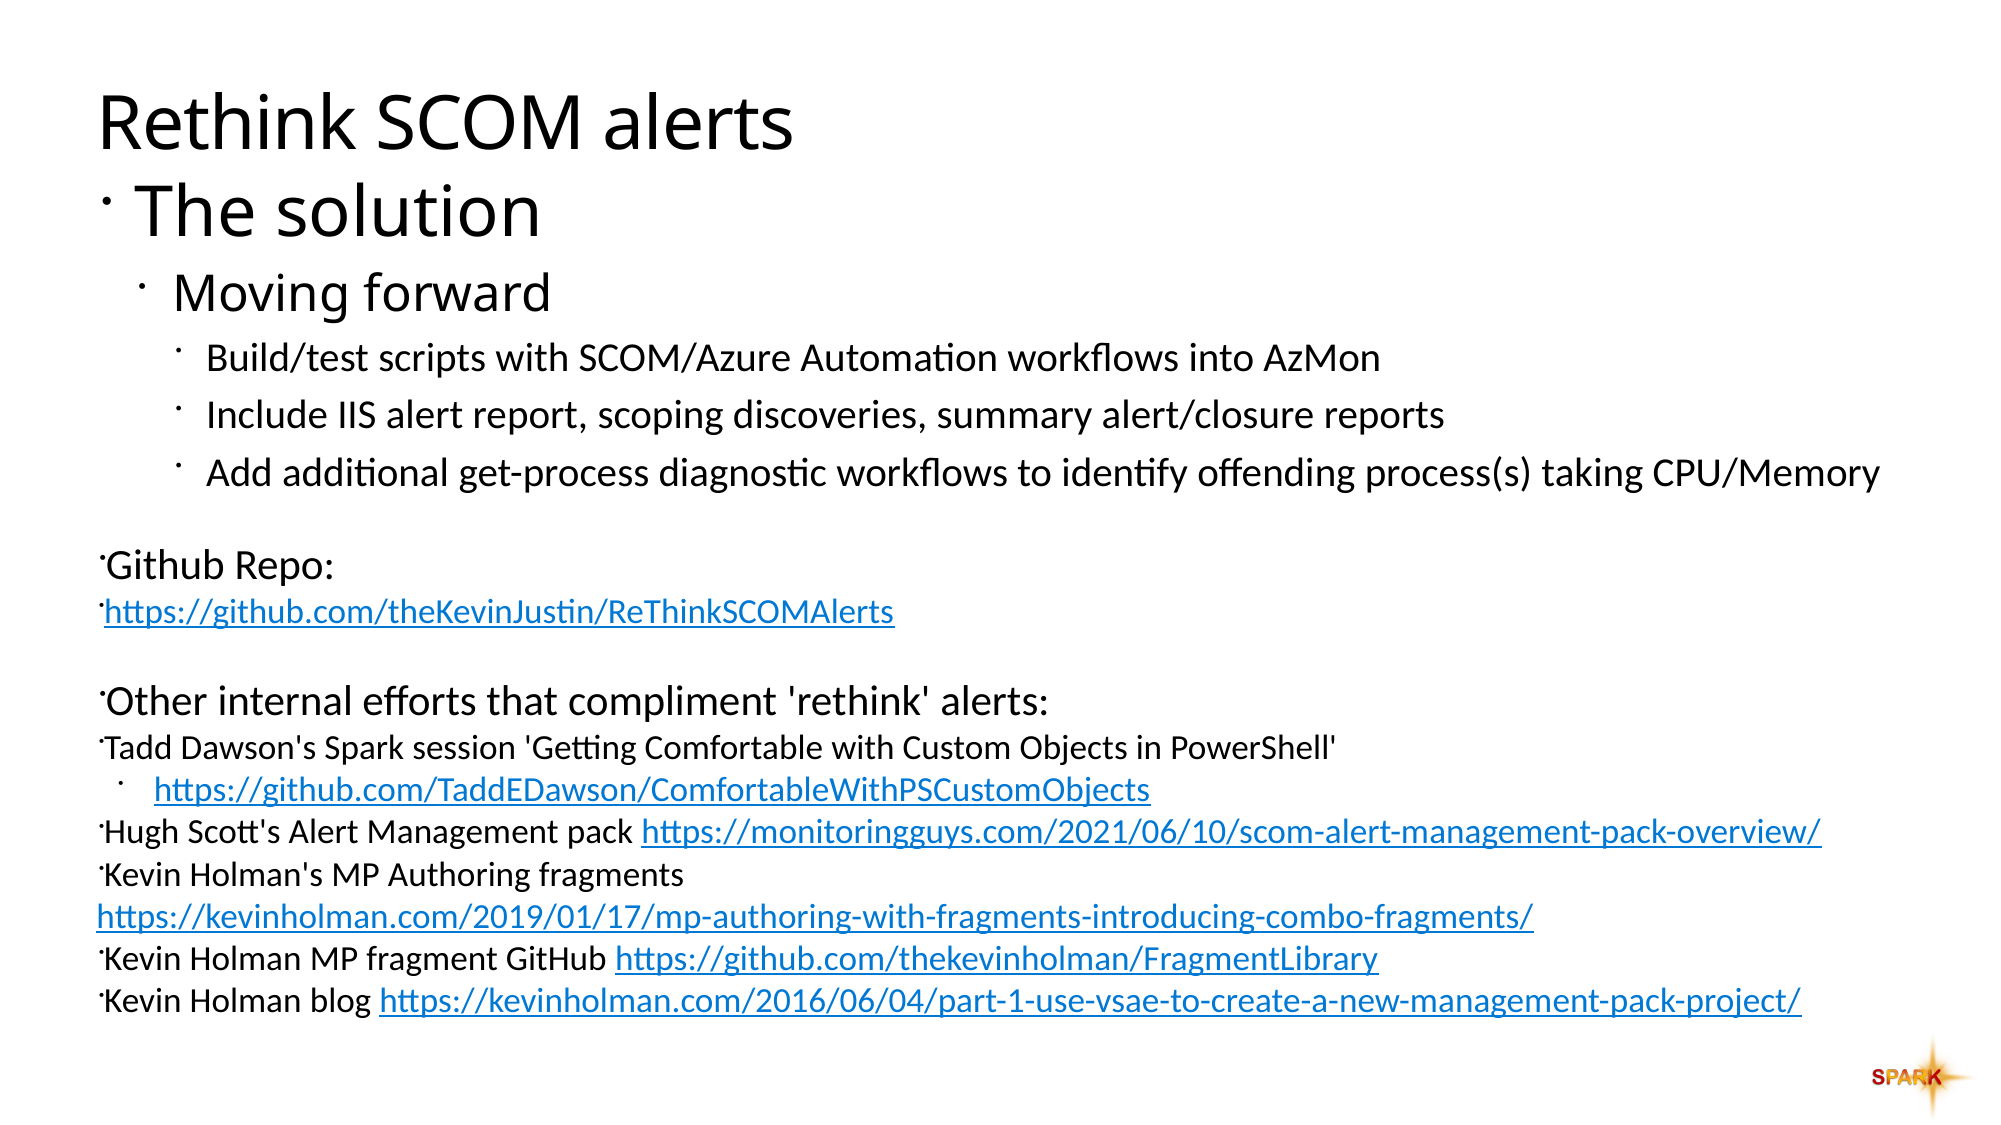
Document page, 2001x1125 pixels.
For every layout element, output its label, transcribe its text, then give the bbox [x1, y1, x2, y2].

picture [1838, 1028, 1976, 1125]
title Rethink SCOM alerts [96, 75, 1905, 166]
list The solution Moving forward Build/test scripts with SCOM/Azure Automation workflows into AzMon Include IIS alert report, scoping discoveries, summary alert/closure reports Add additional get-process diagnostic workflows to identify offending process(s) taking CPU/Memory Github Repo: https://github.com/theKevinJustin/ReThinkSCOMAlerts Other internal efforts that compliment 'rethink' alerts: Tadd Dawson's Spark session 'Getting Comfortable with Custom Objects in PowerShell' https://github.com/TaddEDawson/ComfortableWithPSCustomObjects Hugh Scott's Alert Management pack https://monitoringguys.com/2021/06/10/scom-alert-management-pack-overview/ Kevin Holman's MP Authoring fragments https://kevinholman.com/2019/01/17/mp-authoring-with-fragments-introducing-combo-fragments/ Kevin Holman MP fragment GitHub https://github.com/thekevinholman/FragmentLibrary Kevin Holman blog https://kevinholman.com/2016/06/04/part-1-use-vsae-to-create-a-new-management-pack-project/ [96, 166, 1905, 1050]
